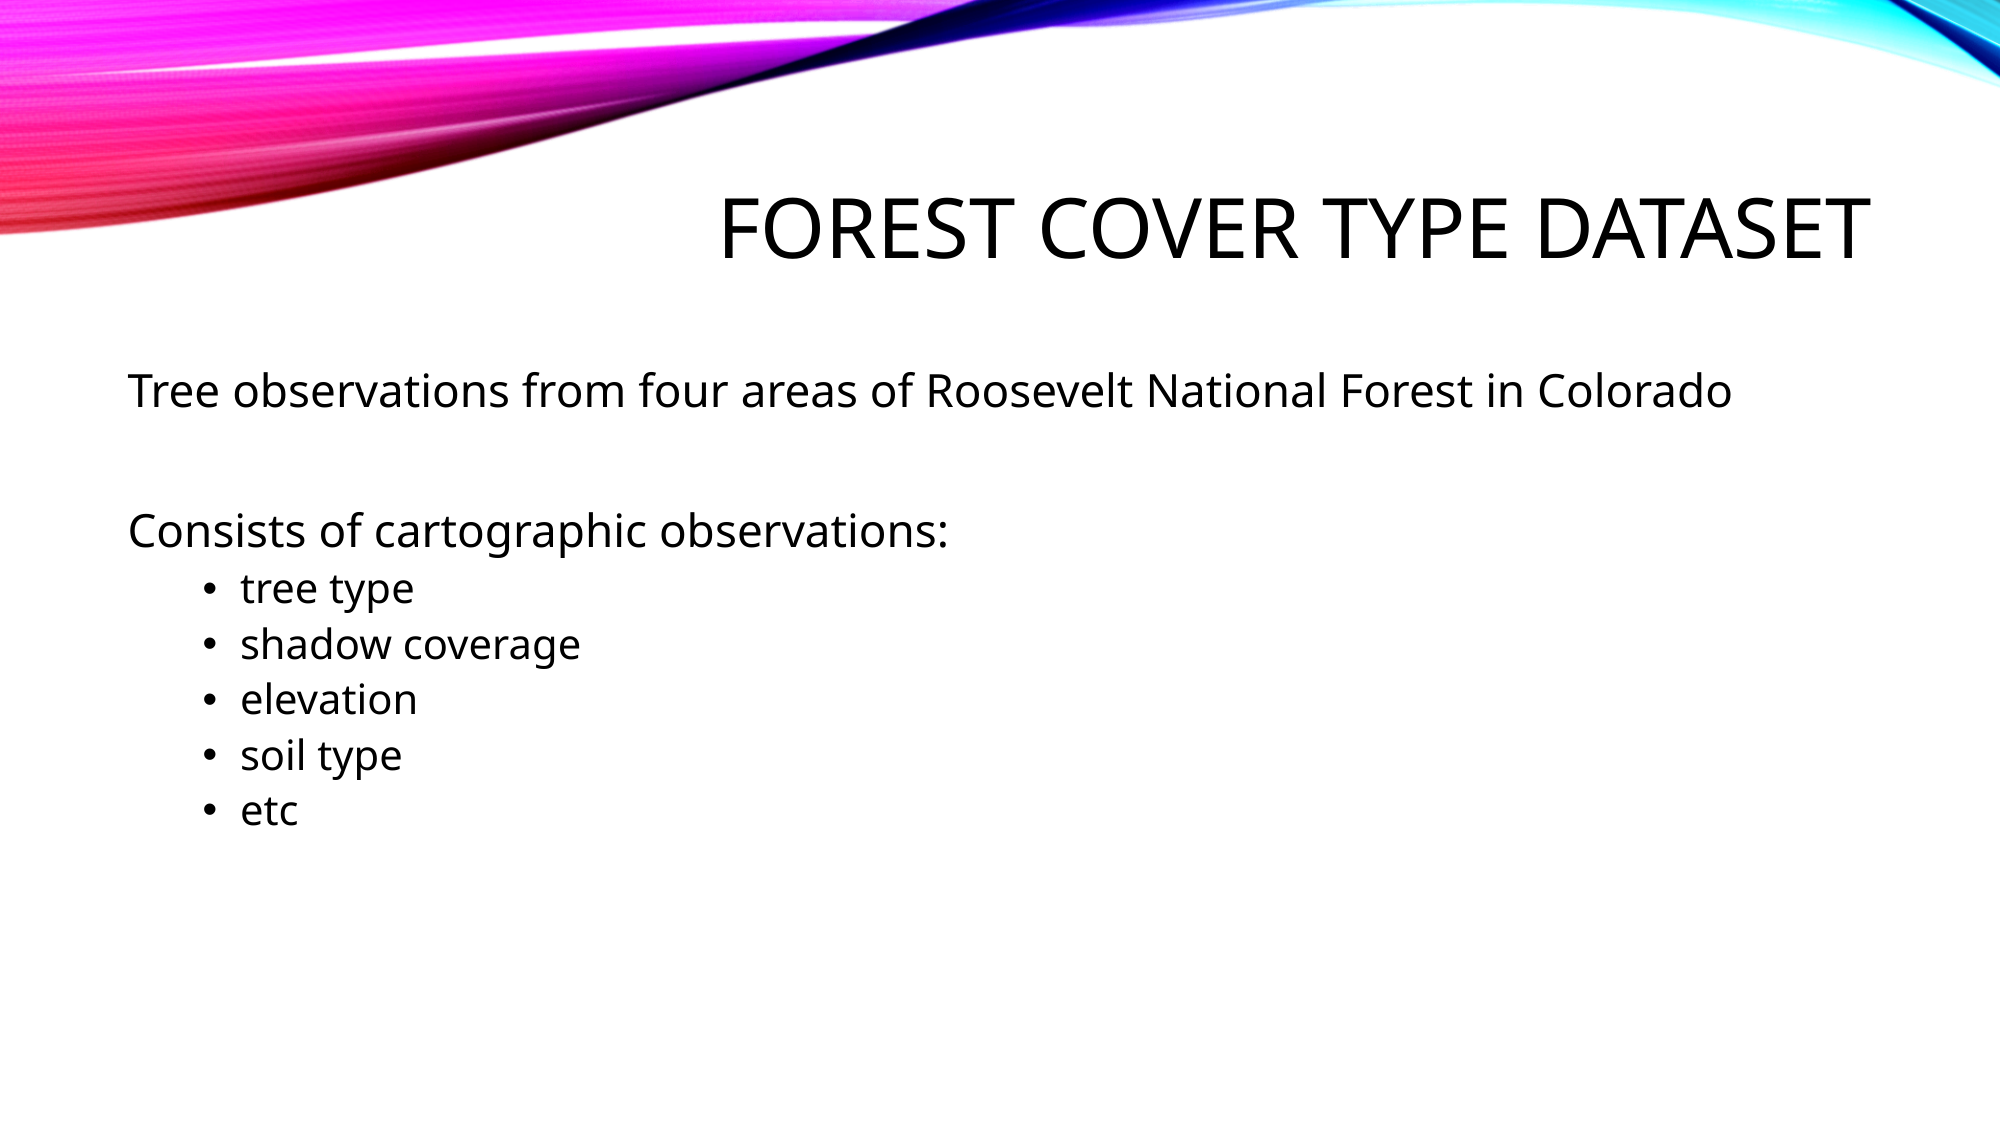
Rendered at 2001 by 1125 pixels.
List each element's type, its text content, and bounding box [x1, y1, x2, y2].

list Tree observations from four areas of Roosevelt National Forest in Colorado Consists of cartographic observations: tree type shadow coverage elevation soil type etc [112, 360, 1888, 1021]
picture [1910, 0, 2000, 45]
picture [0, 0, 2000, 237]
picture [1890, 0, 2000, 75]
title Forest Cover Type Dataset [474, 125, 1888, 338]
